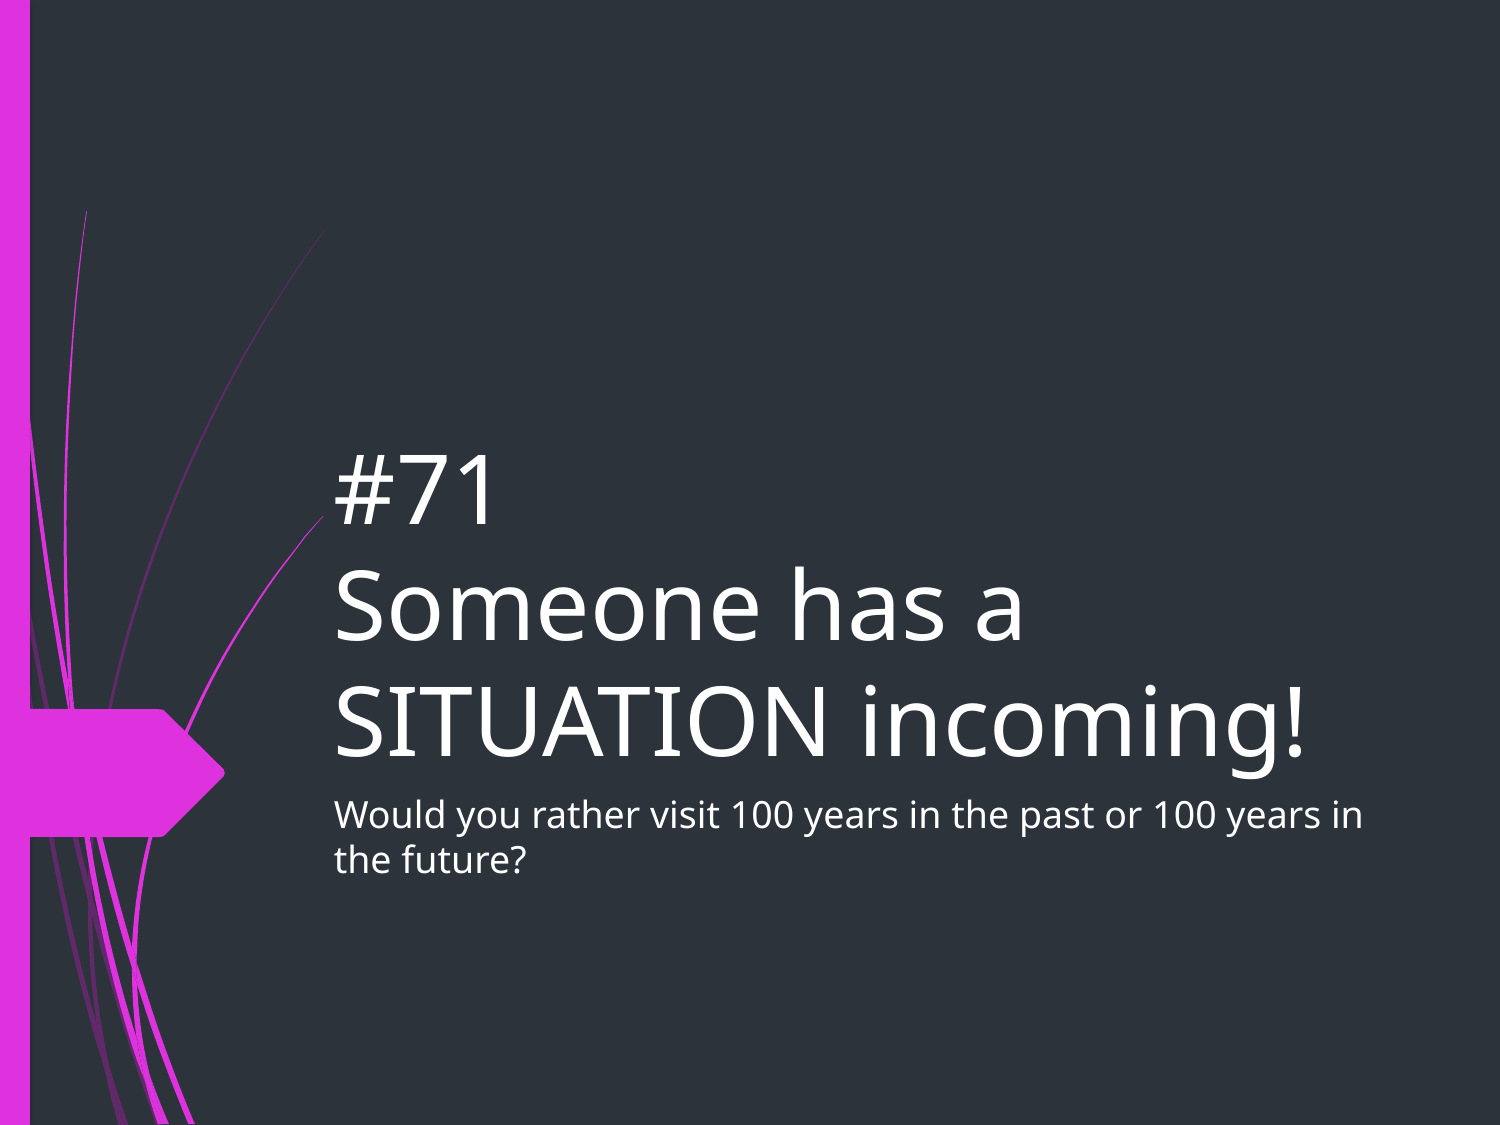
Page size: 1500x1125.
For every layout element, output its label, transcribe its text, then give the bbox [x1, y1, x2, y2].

subtitle Would you rather visit 100 years in the past or 100 years in the future? [318, 783, 1402, 969]
title #71 Someone has a SITUATION incoming! [318, 412, 1402, 783]
